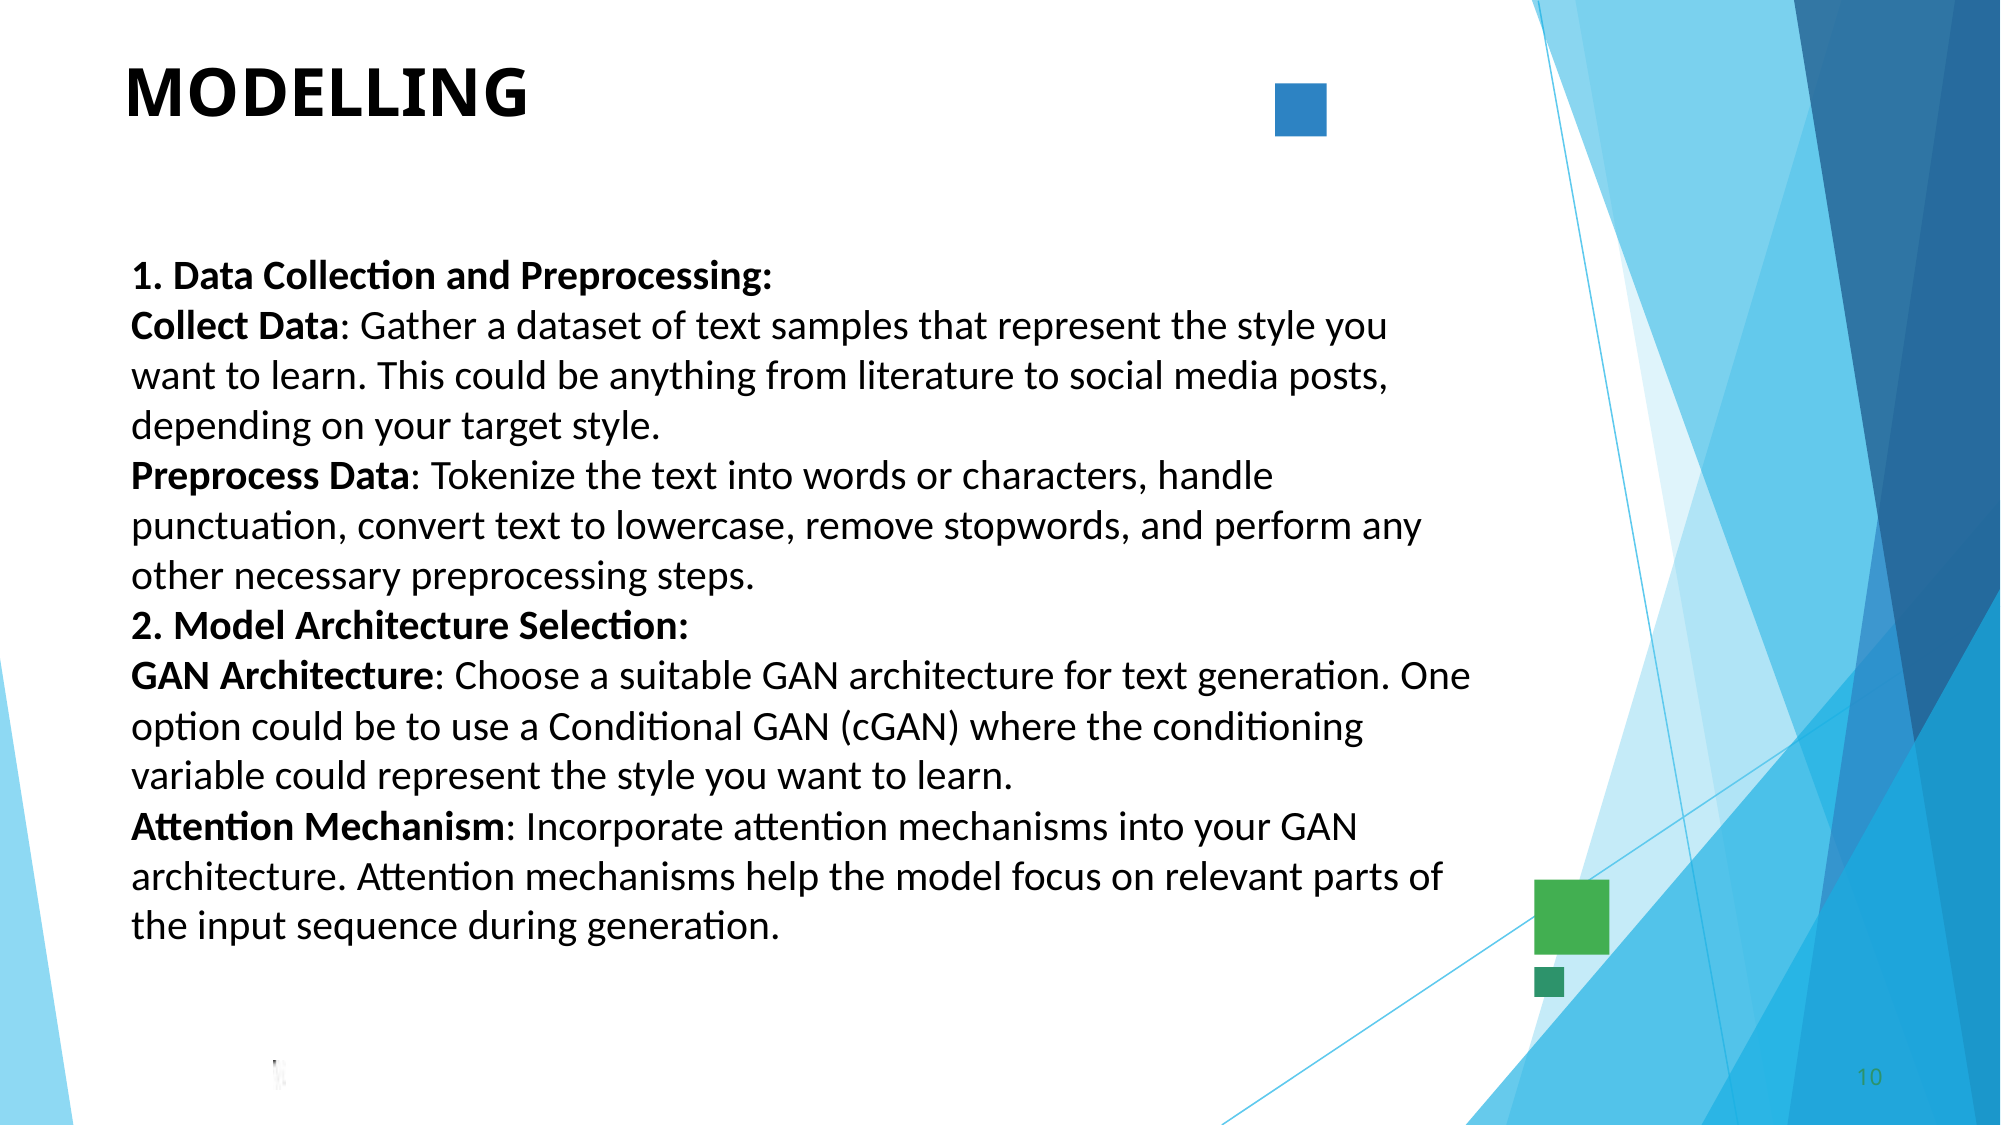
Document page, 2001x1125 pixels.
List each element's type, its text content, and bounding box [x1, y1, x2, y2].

text_box [1275, 83, 1327, 137]
picture [273, 1060, 287, 1091]
text_box MODELLING [121, 47, 664, 130]
text_box 1. Data Collection and Preprocessing: Collect Data: Gather a dataset of text samples that represent the style you want to learn. This could be anything from literature to social media posts, depending on your target style. Preprocess Data: Tokenize the text into words or characters, handle punctuation, convert text to lowercase, remove stopwords, and perform any other necessary preprocessing steps. 2. Model Architecture Selection: GAN Architecture: Choose a suitable GAN architecture for text generation. One option could be to use a Conditional GAN (cGAN) where the conditioning variable could represent the style you want to learn. Attention Mechanism: Incorporate attention mechanisms into your GAN architecture. Attention mechanisms help the model focus on relevant parts of the input sequence during generation. [116, 240, 1493, 956]
text_box 10 [1849, 1061, 1888, 1095]
text_box [1534, 967, 1565, 997]
text_box [1534, 879, 1610, 955]
